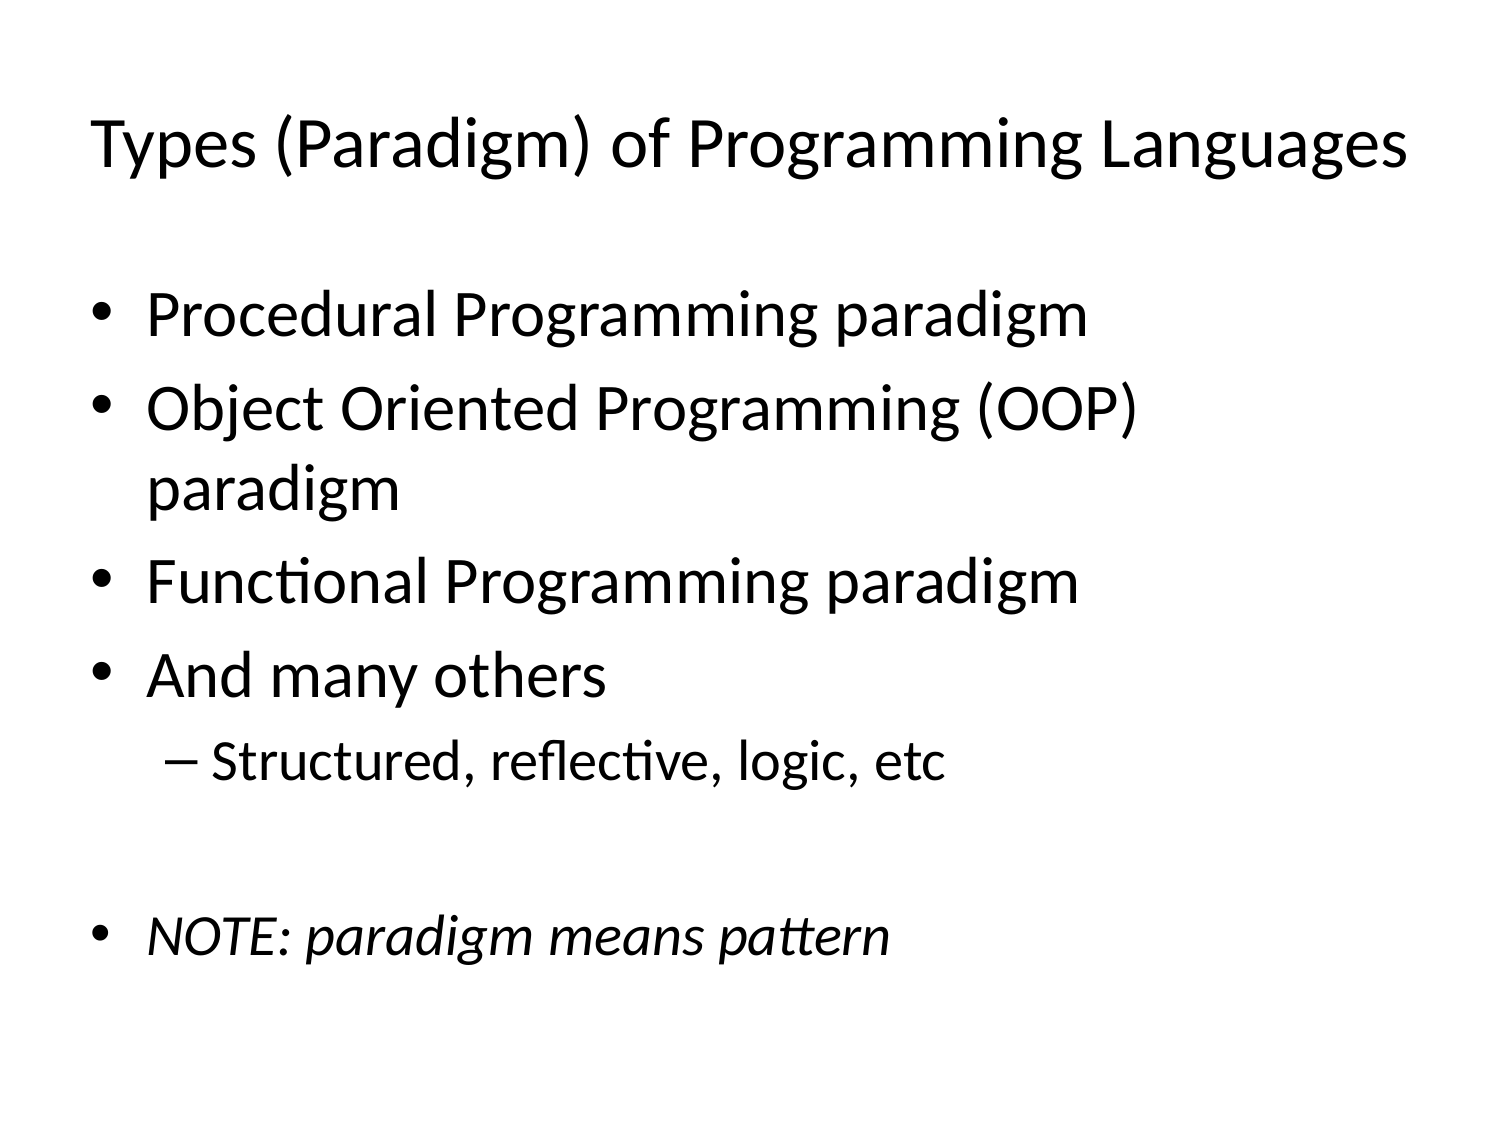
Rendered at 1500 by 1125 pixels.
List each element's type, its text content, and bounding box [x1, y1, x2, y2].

list Procedural Programming paradigm Object Oriented Programming (OOP) paradigm Functional Programming paradigm And many others Structured, reflective, logic, etc NOTE: paradigm means pattern [75, 262, 1425, 1005]
title Types (Paradigm) of Programming Languages [75, 45, 1425, 233]
